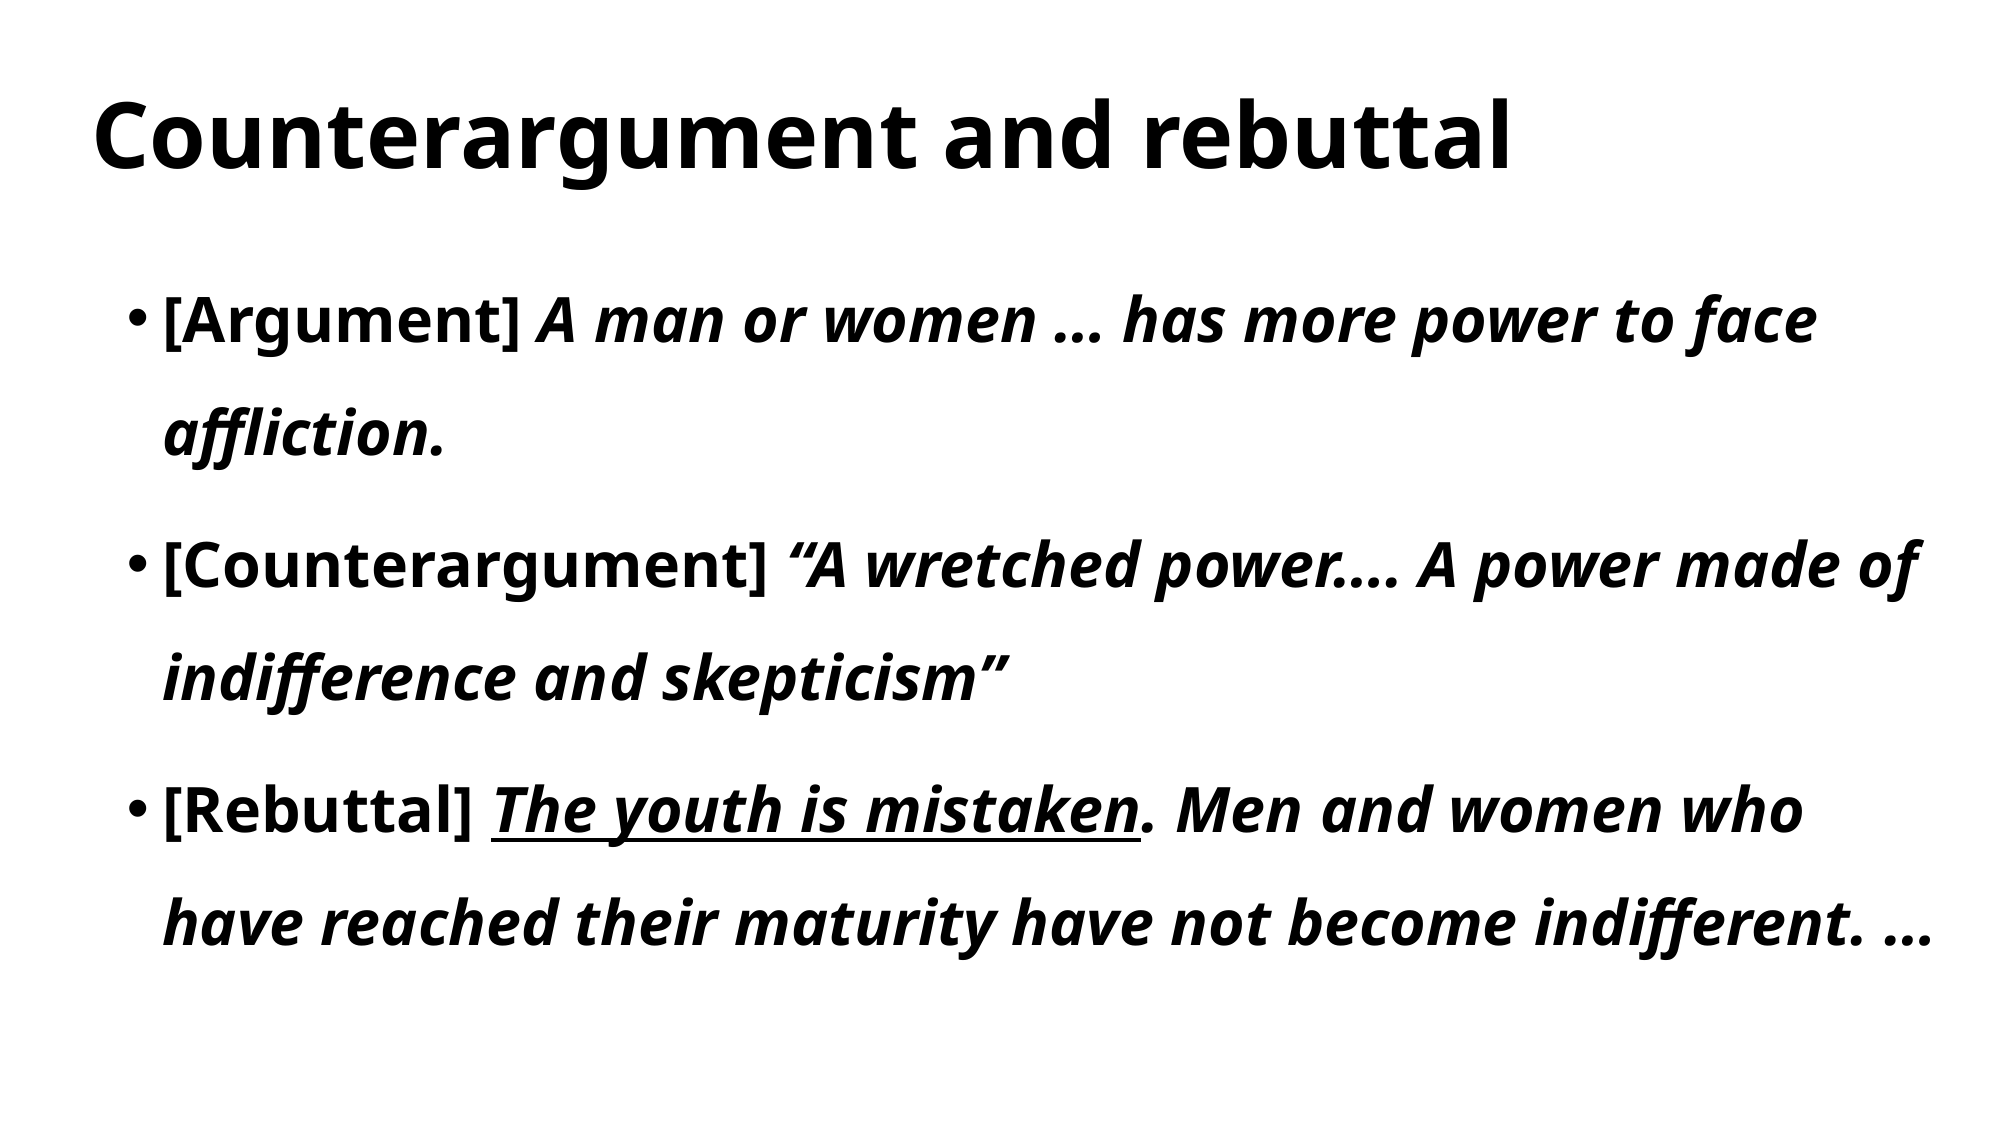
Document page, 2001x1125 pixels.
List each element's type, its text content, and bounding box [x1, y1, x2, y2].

list [Argument] A man or women … has more power to face affliction. [Counterargument] “A wretched power…. A power made of indifference and skepticism” [Rebuttal] The youth is mistaken. Men and women who have reached their maturity have not become indifferent. … [111, 234, 1961, 1078]
title Counterargument and rebuttal [76, 55, 1789, 222]
